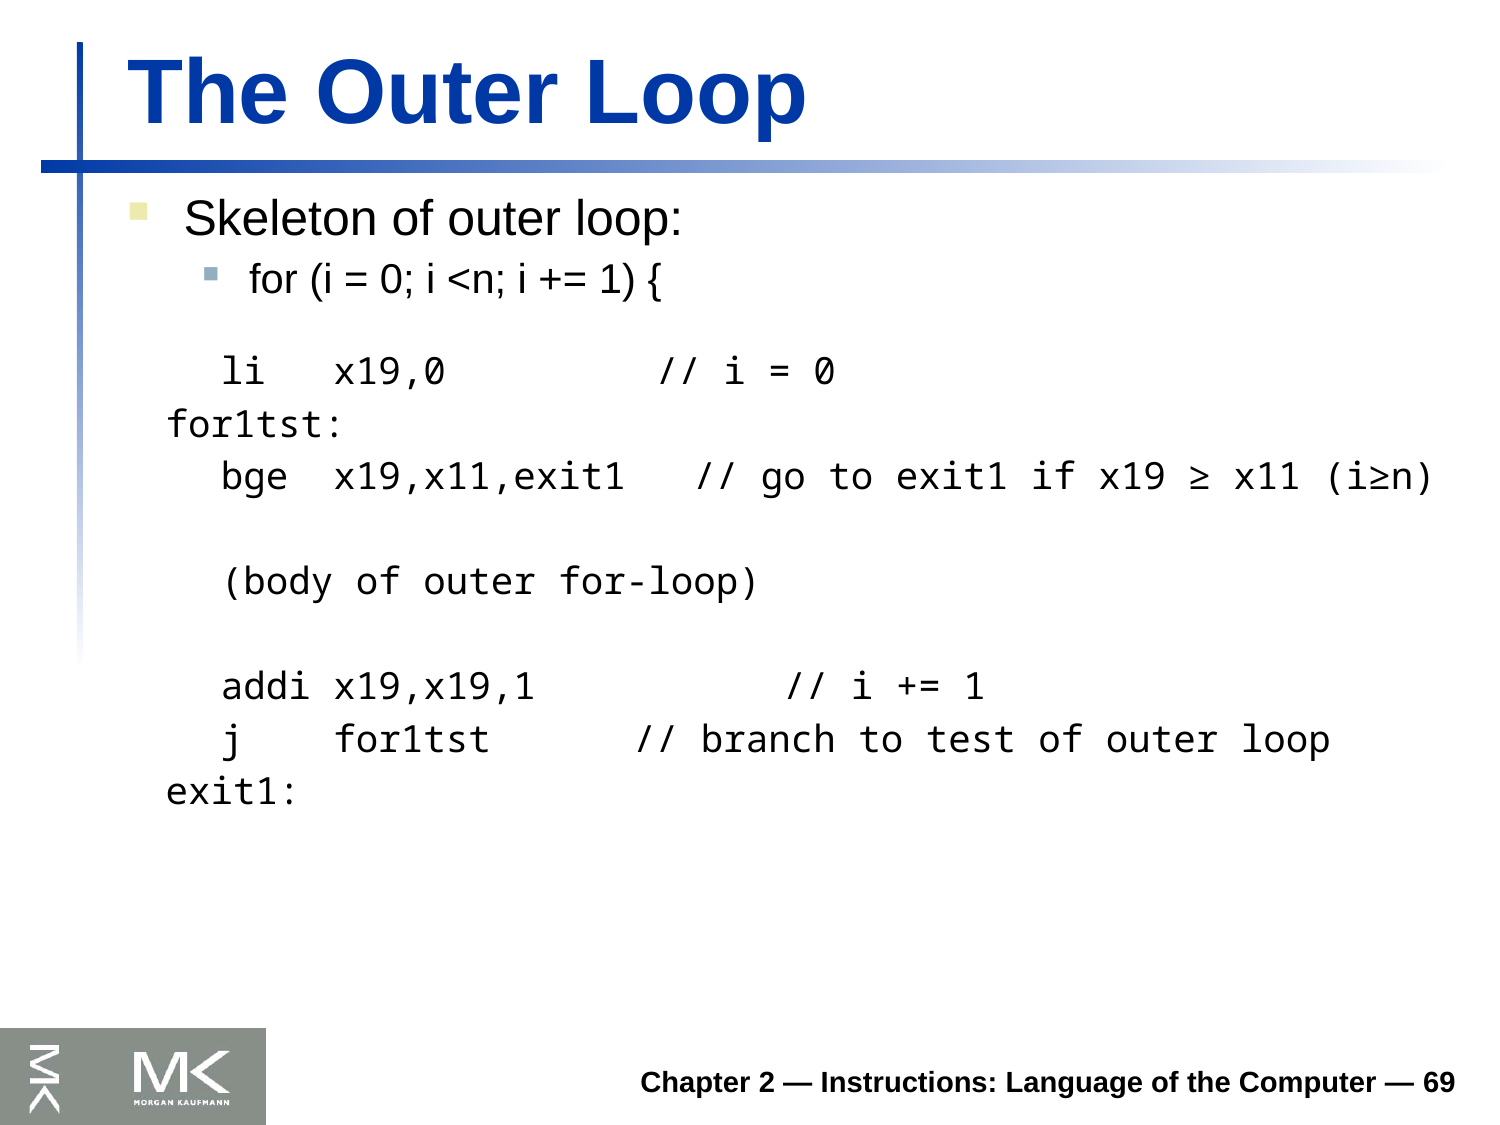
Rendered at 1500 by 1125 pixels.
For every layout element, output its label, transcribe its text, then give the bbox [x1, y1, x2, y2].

picture [0, 1028, 266, 1125]
title The Outer Loop [112, 23, 1468, 149]
footer Chapter 2 — Instructions: Language of the Computer — 69 [277, 1046, 1471, 1106]
list Skeleton of outer loop: for (i = 0; i <n; i += 1) { li x19,0 // i = 0 for1tst: bge x19,x11,exit1 // go to exit1 if x19 ≥ x11 (i≥n) (body of outer for-loop) addi x19,x19,1 // i += 1 j for1tst // branch to test of outer loop exit1: [112, 178, 1469, 1017]
